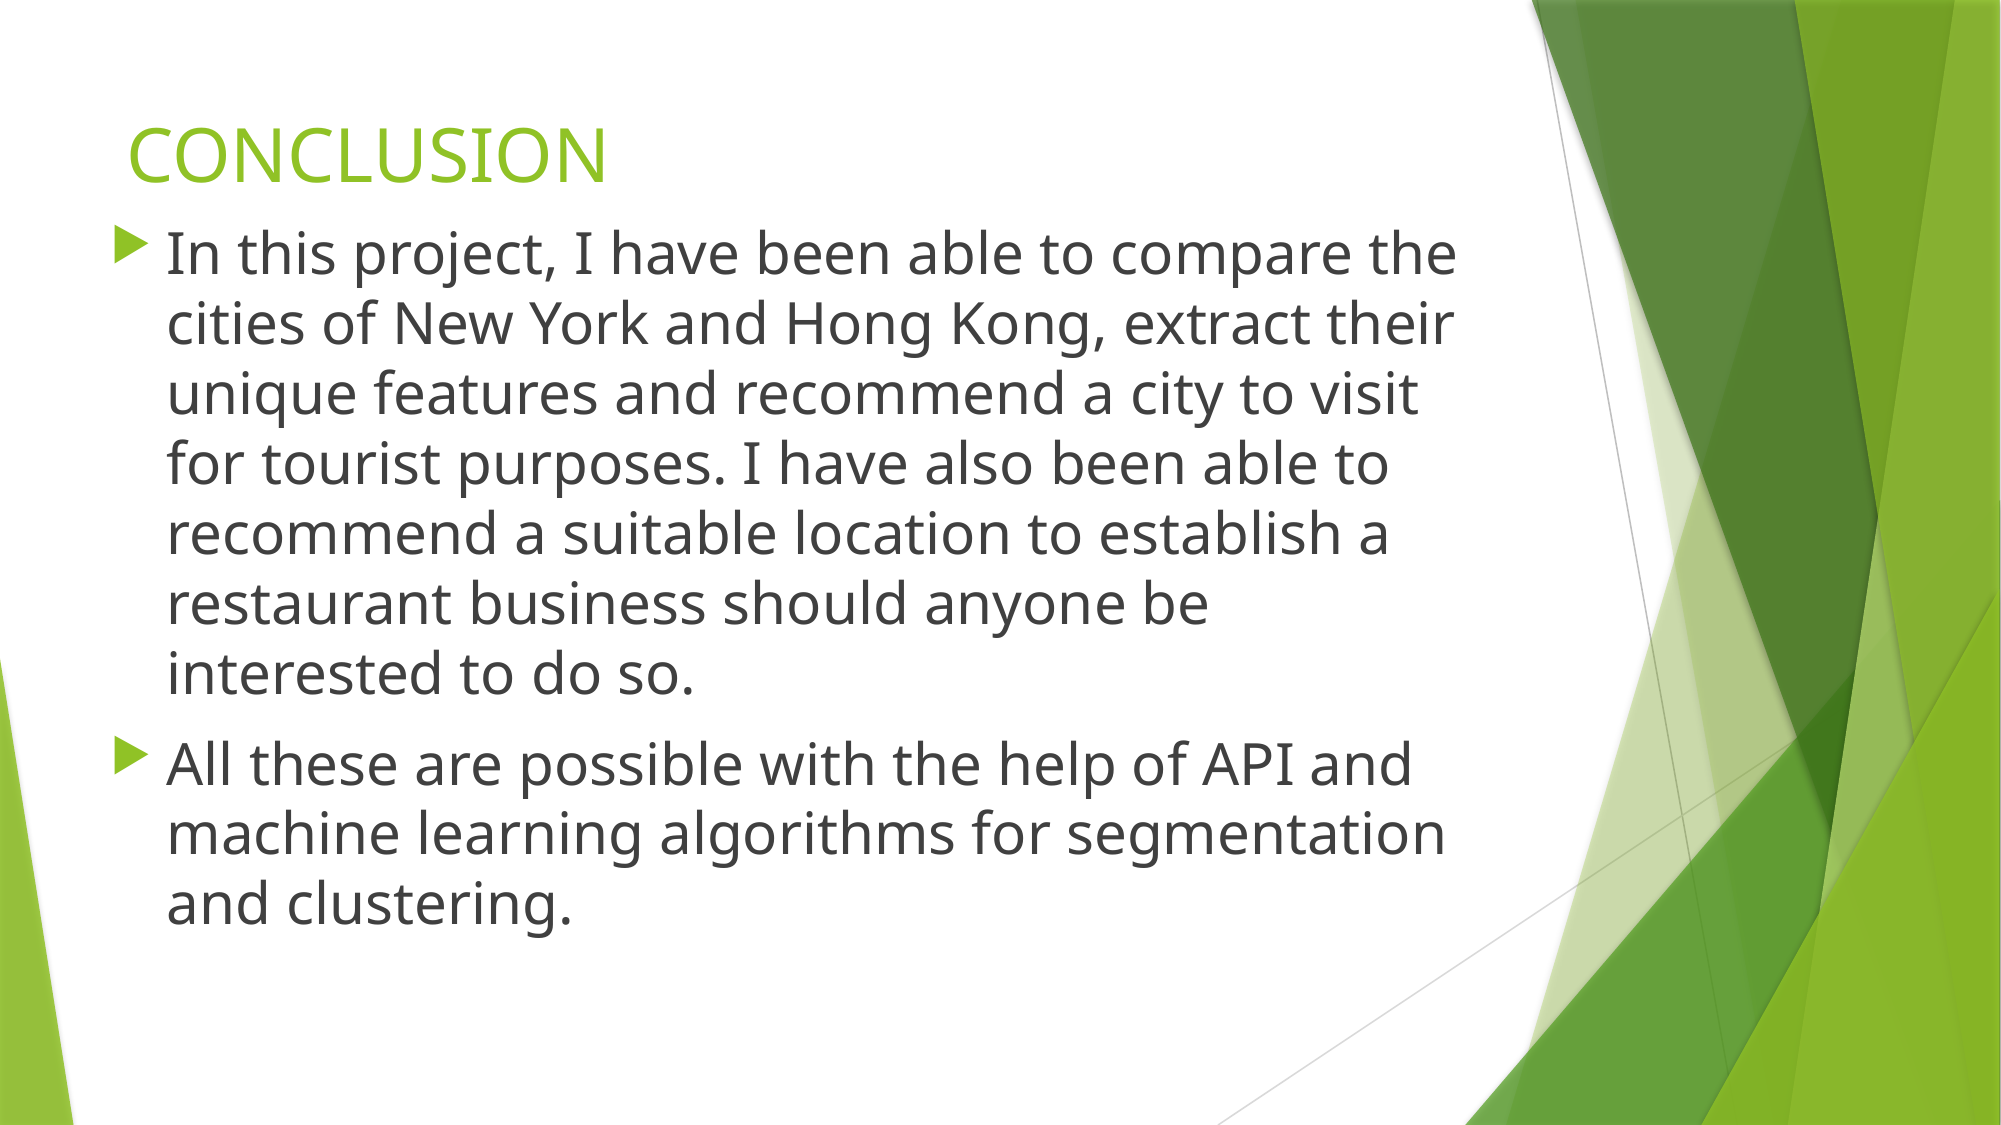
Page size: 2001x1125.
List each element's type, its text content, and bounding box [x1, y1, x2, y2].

title CONCLUSION [111, 99, 1522, 317]
list In this project, I have been able to compare the cities of New York and Hong Kong, extract their unique features and recommend a city to visit for tourist purposes. I have also been able to recommend a suitable location to establish a restaurant business should anyone be interested to do so. All these are possible with the help of API and machine learning algorithms for segmentation and clustering. [95, 208, 1506, 940]
